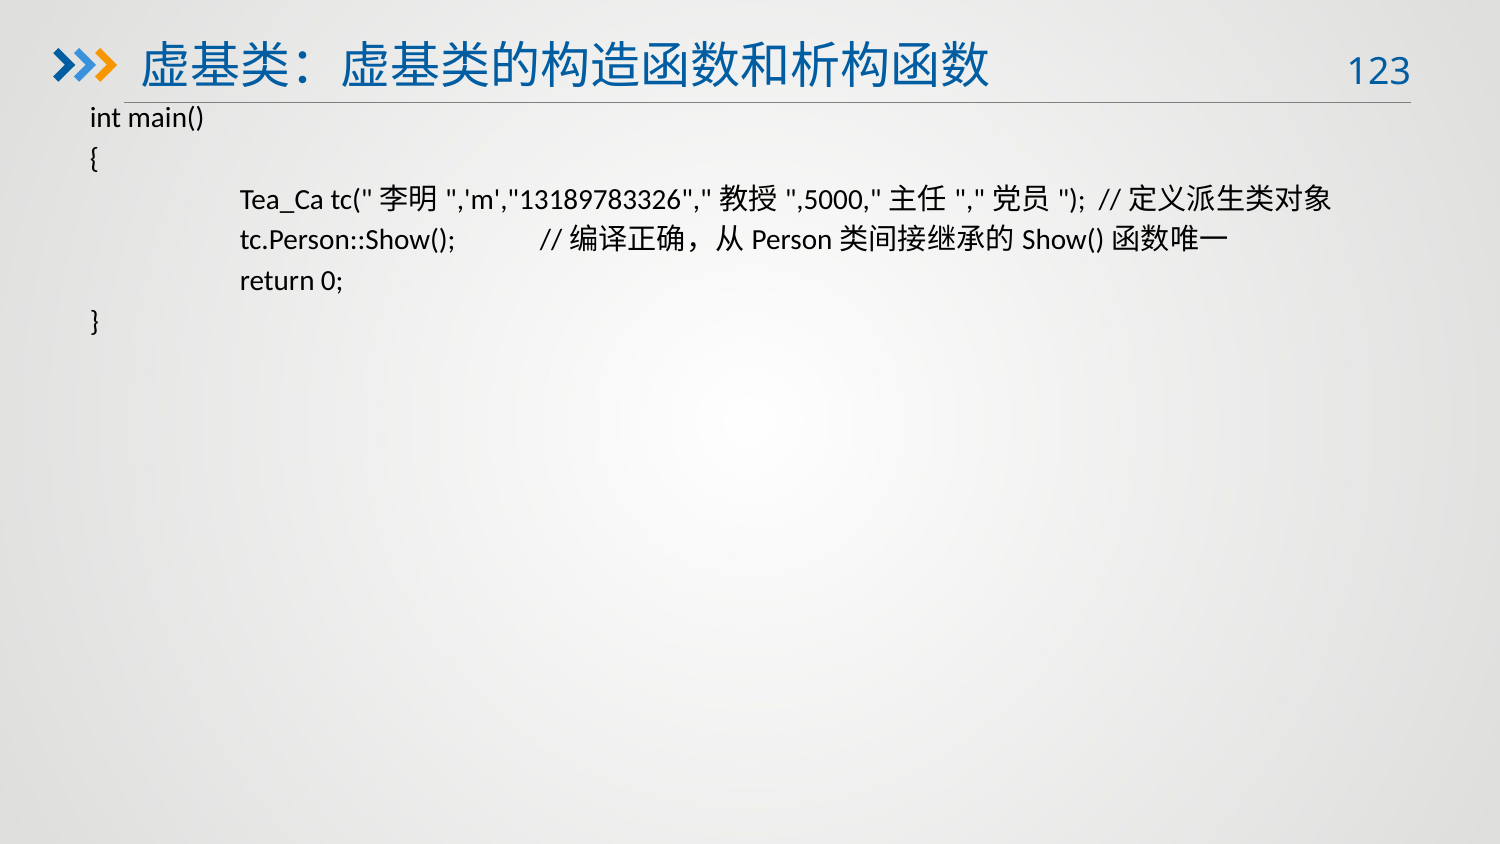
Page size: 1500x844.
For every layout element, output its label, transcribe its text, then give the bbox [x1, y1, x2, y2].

text_box int main() { Tea_Ca tc("李明",'m',"13189783326","教授",5000,"主任","党员"); //定义派生类对象 tc.Person::Show(); //编译正确，从Person类间接继承的Show()函数唯一 return 0; } [74, 91, 1425, 375]
text_box 虚基类：虚基类的构造函数和析构函数 [140, 32, 1223, 91]
picture [0, 0, 1500, 844]
